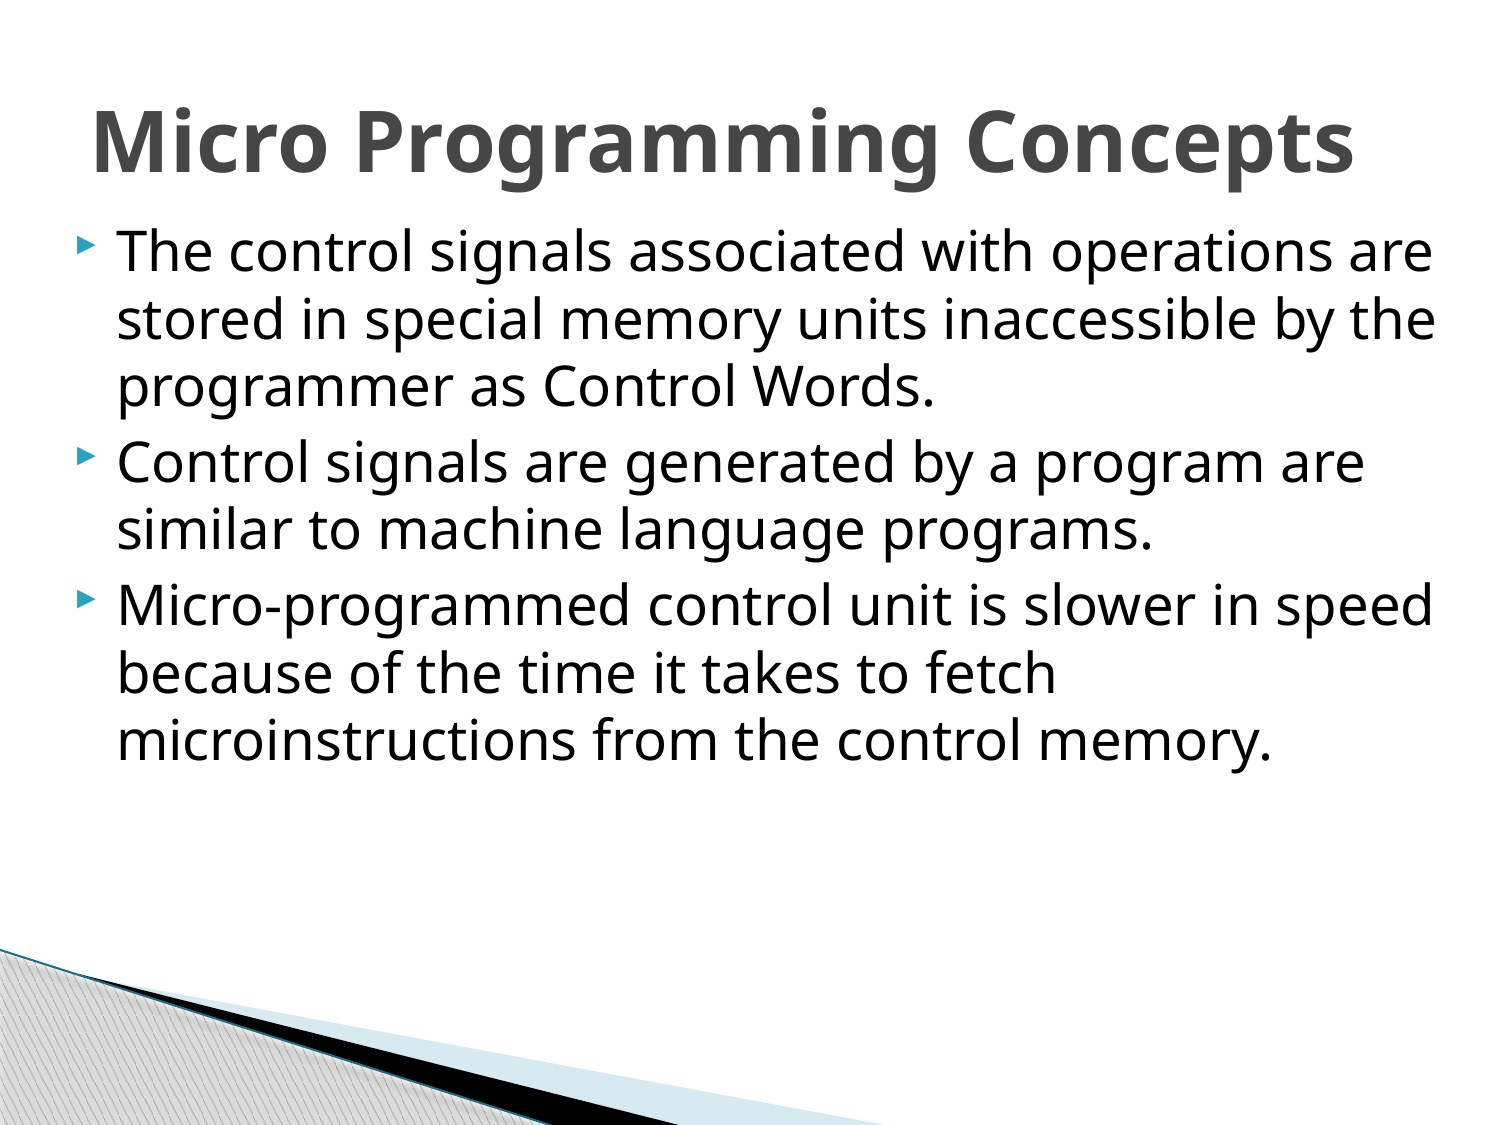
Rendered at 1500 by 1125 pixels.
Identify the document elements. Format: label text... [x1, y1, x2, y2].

title Micro Programming Concepts [75, 45, 1425, 233]
list The control signals associated with operations are stored in special memory units inaccessible by the programmer as Control Words. Control signals are generated by a program are similar to machine language programs. Micro-programmed control unit is slower in speed because of the time it takes to fetch microinstructions from the control memory. [41, 208, 1483, 1125]
